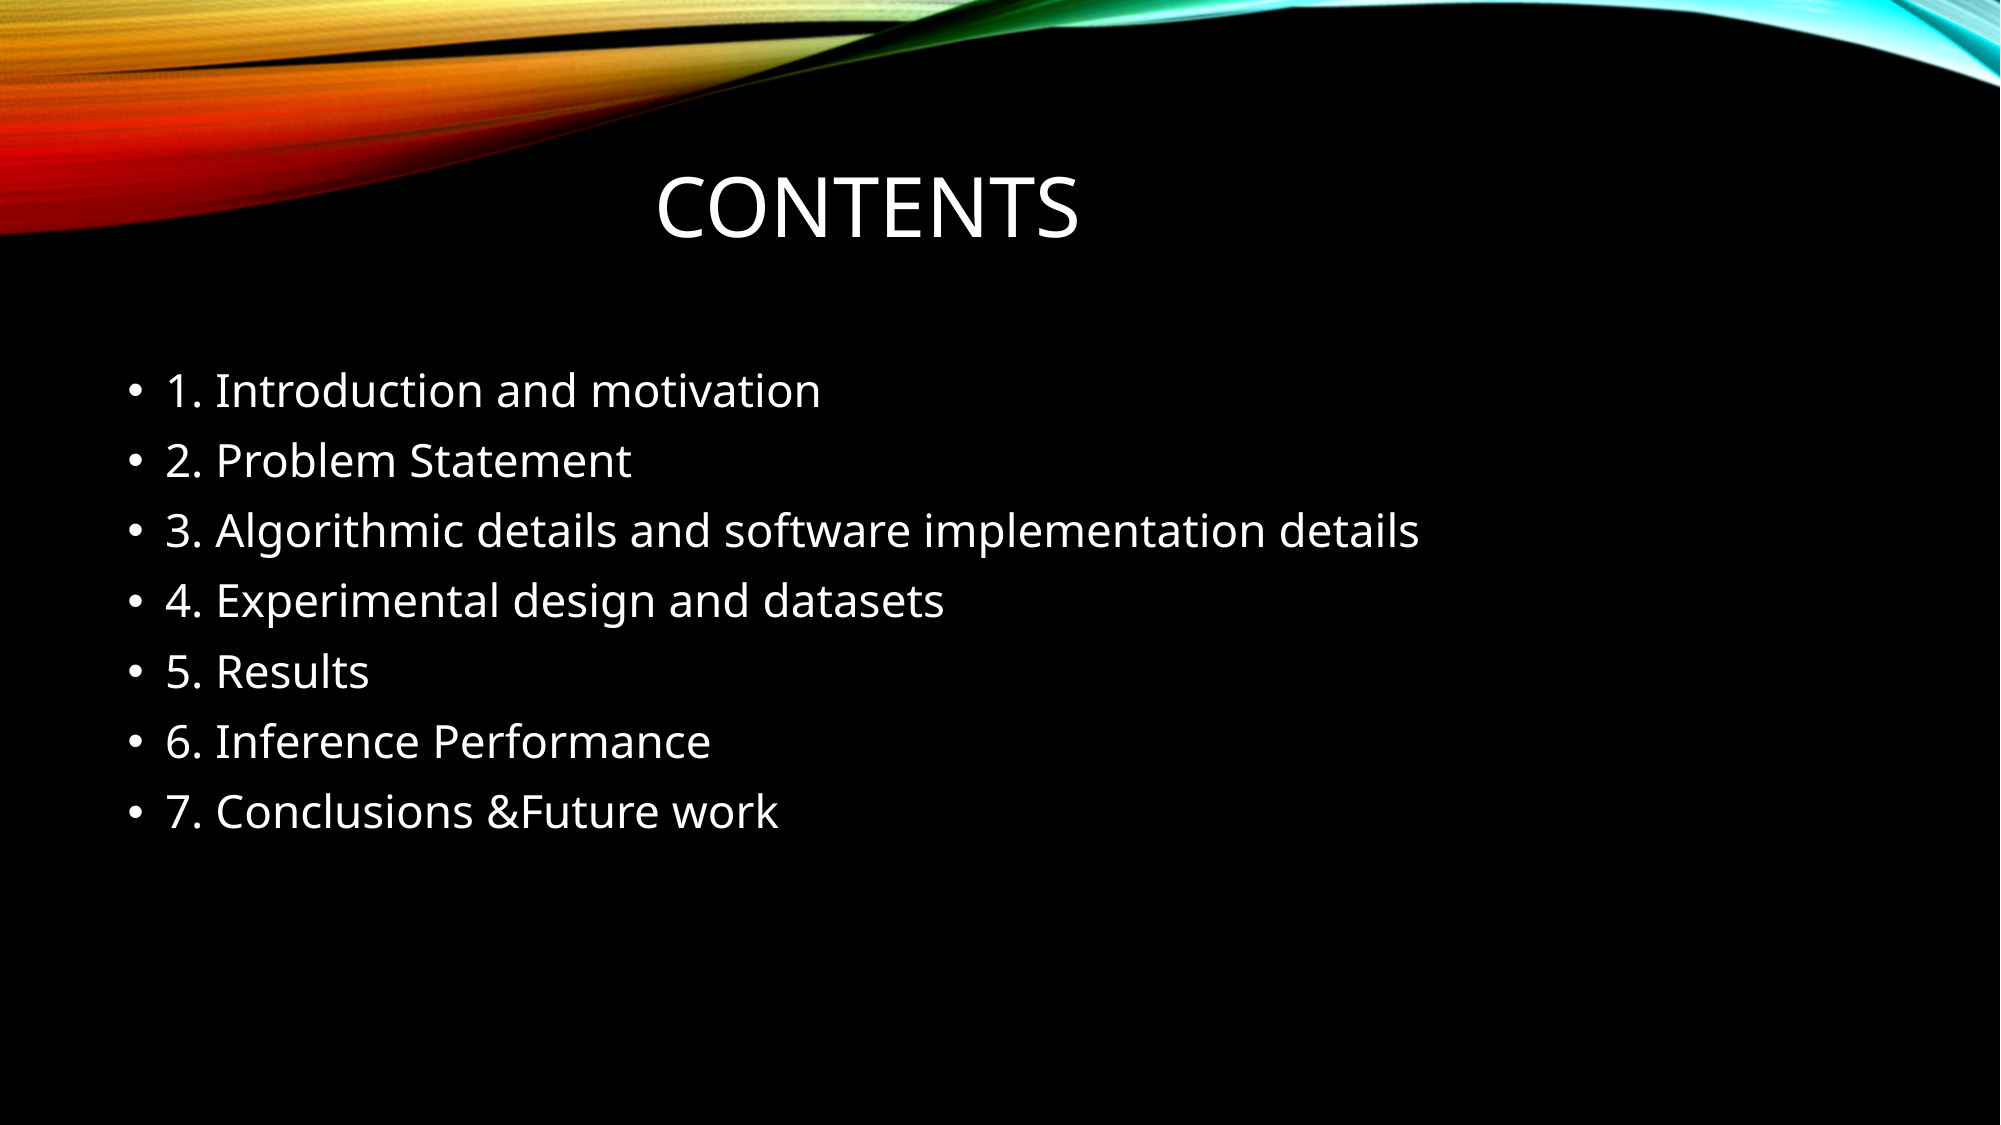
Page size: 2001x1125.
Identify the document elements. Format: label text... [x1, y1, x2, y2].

list 1. Introduction and motivation 2. Problem Statement 3. Algorithmic details and software implementation details 4. Experimental design and datasets 5. Results 6. Inference Performance 7. Conclusions &Future work [112, 360, 1888, 1021]
picture [0, 0, 2000, 237]
title CONTENTS [0, 104, 1097, 317]
